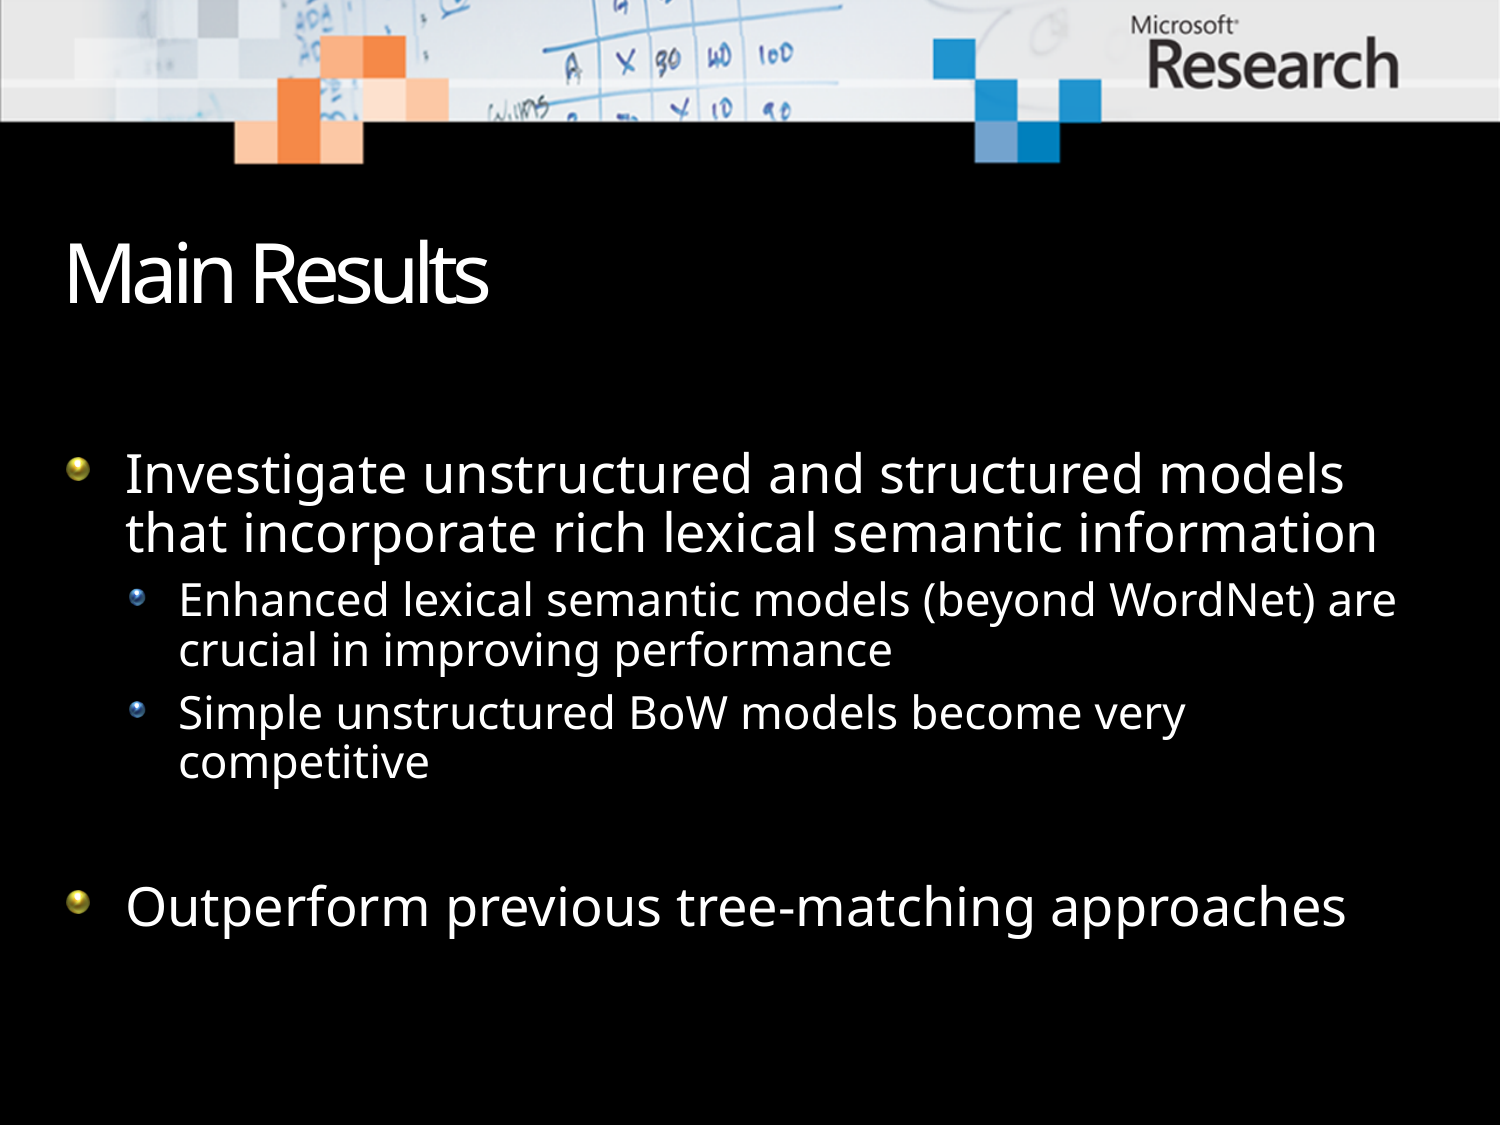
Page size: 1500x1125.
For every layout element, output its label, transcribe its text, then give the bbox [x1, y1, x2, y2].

picture [0, 0, 1500, 1125]
list Investigate unstructured and structured models that incorporate rich lexical semantic information Enhanced lexical semantic models (beyond WordNet) are crucial in improving performance Simple unstructured BoW models become very competitive Outperform previous tree-matching approaches [62, 446, 1438, 888]
title Main Results [62, 231, 1438, 324]
